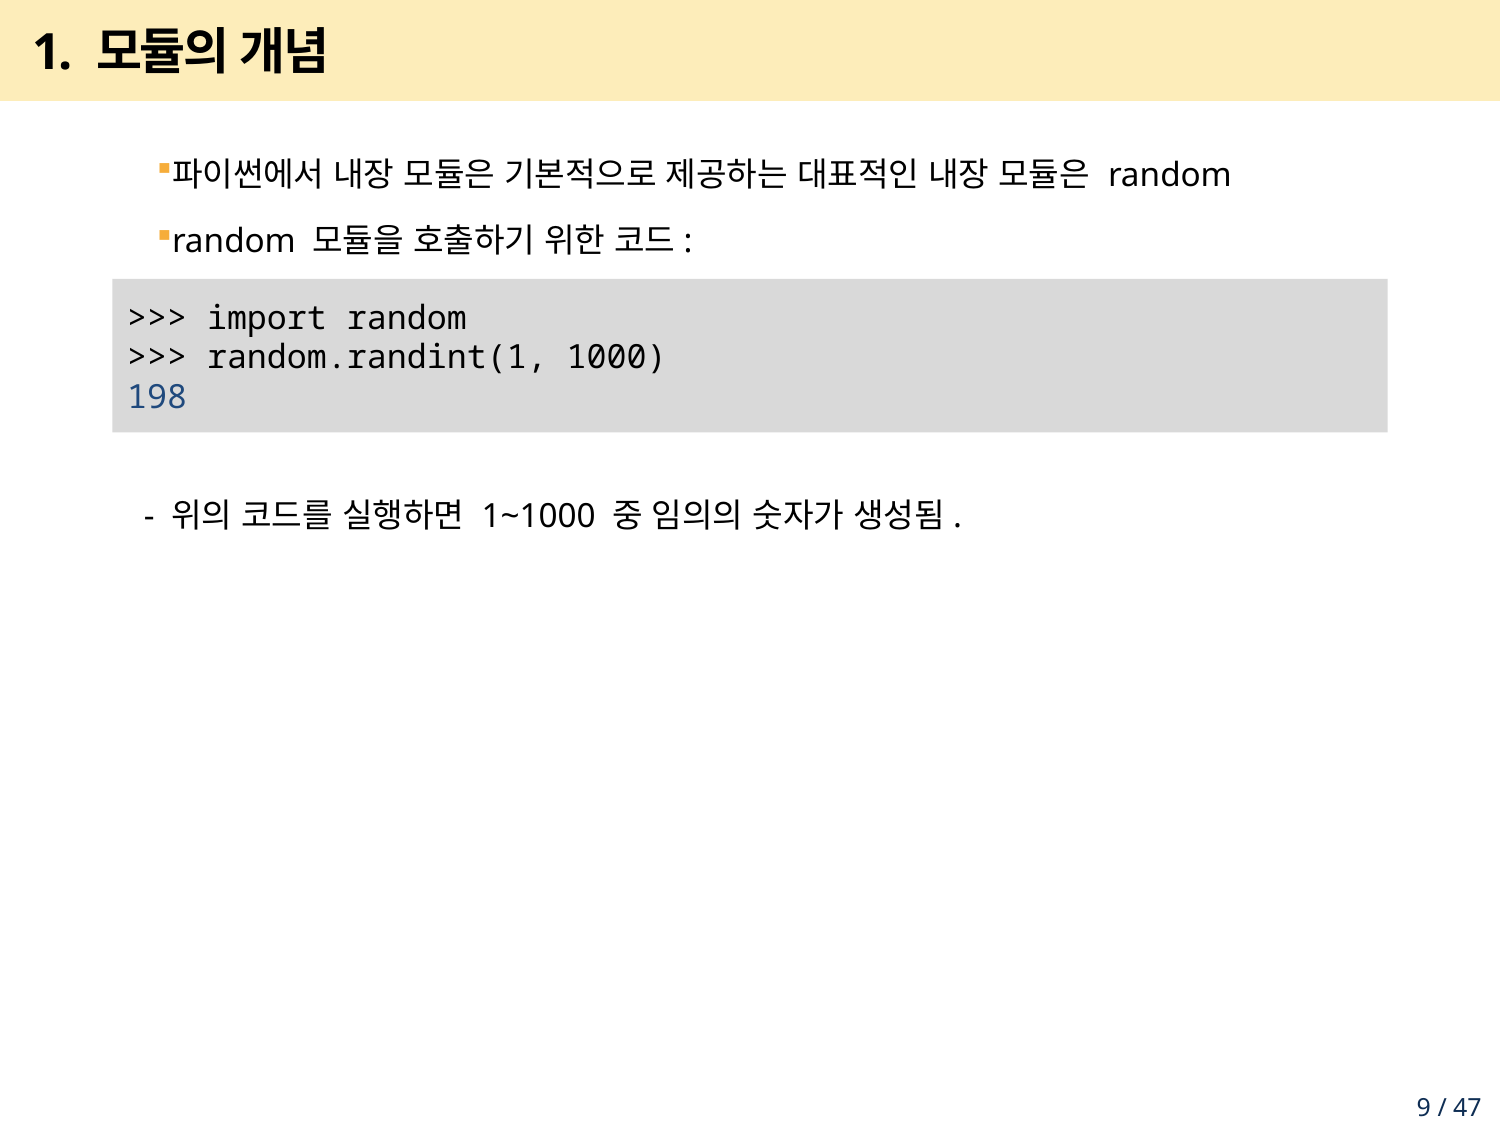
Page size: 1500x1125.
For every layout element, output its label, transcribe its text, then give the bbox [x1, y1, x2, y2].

list 파이썬에서 내장 모듈은 기본적으로 제공하는 대표적인 내장 모듈은 random random 모듈을 호출하기 위한 코드: - 위의 코드를 실행하면 1~1000 중 임의의 숫자가 생성됨. [53, 125, 1425, 1094]
title 1. 모듈의 개념 [17, 10, 1295, 89]
text_box >>> import random >>> random.randint(1, 1000) 198 [110, 277, 1390, 434]
